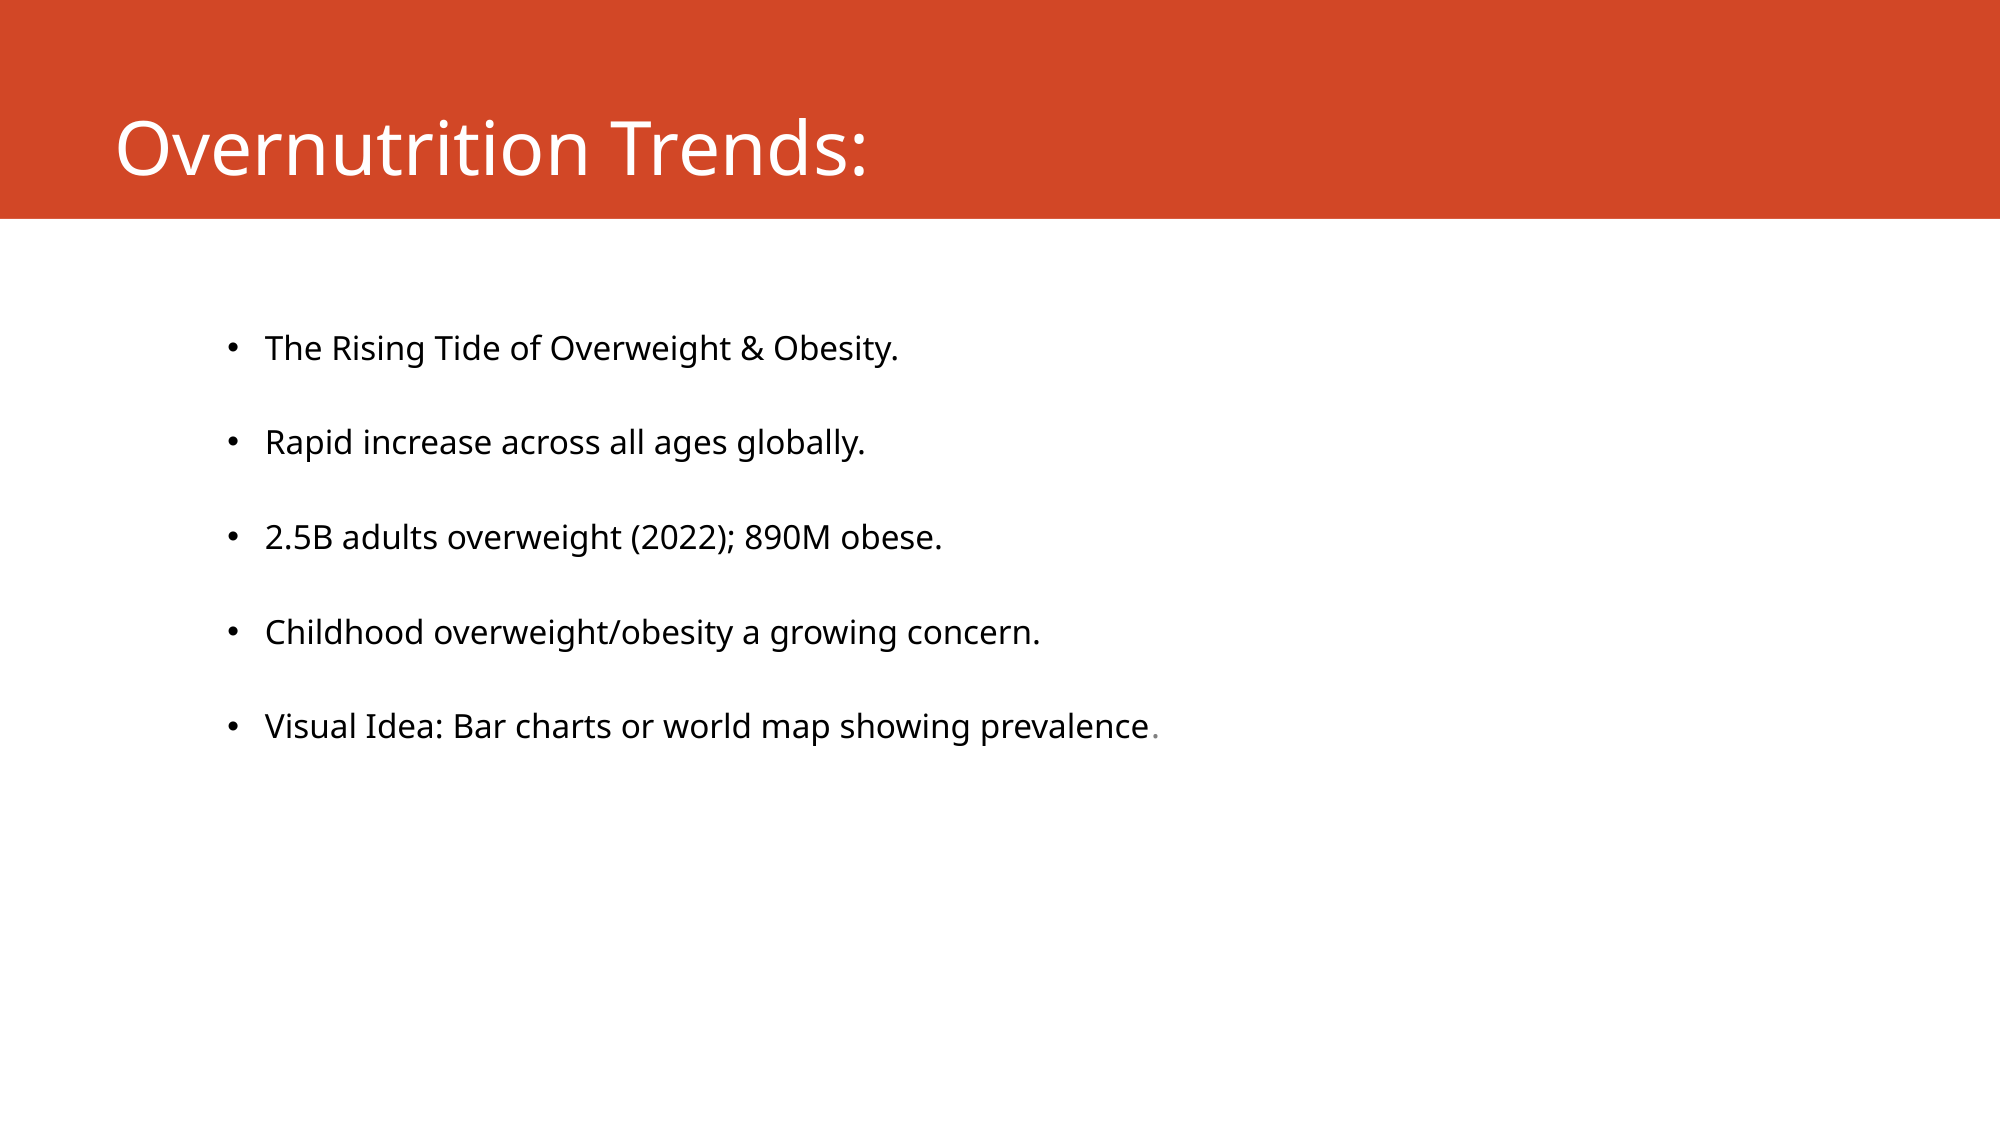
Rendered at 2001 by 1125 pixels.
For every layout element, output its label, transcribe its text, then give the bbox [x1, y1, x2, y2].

list The Rising Tide of Overweight & Obesity. Rapid increase across all ages globally. 2.5B adults overweight (2022); 890M obese. Childhood overweight/obesity a growing concern. Visual Idea: Bar charts or world map showing prevalence. [137, 299, 1848, 985]
title Overnutrition Trends: [99, 0, 1863, 199]
